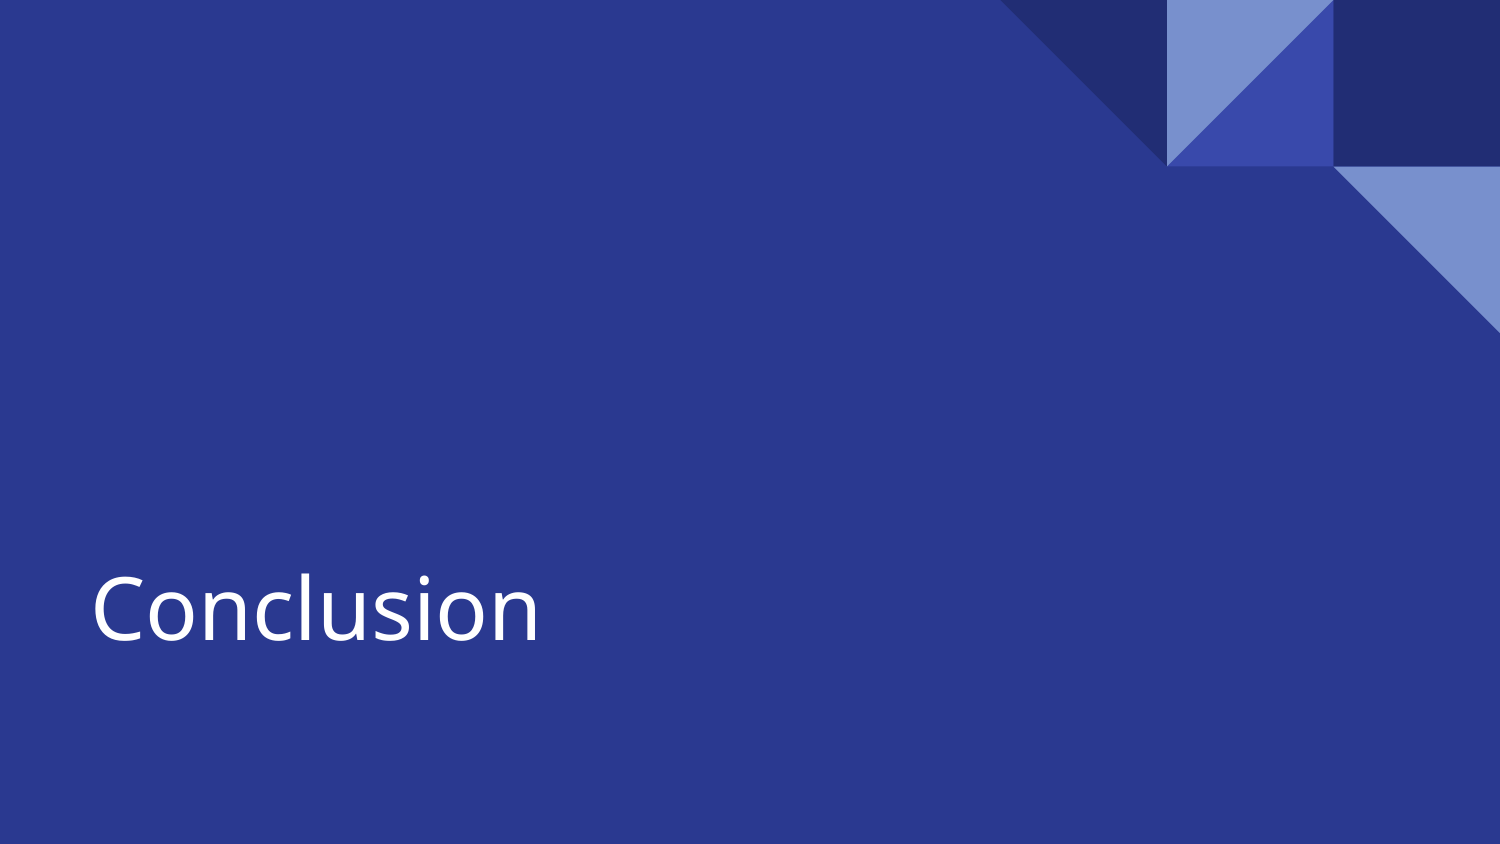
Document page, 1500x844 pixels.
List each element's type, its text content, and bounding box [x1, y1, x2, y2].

title Conclusion [75, 537, 1425, 675]
